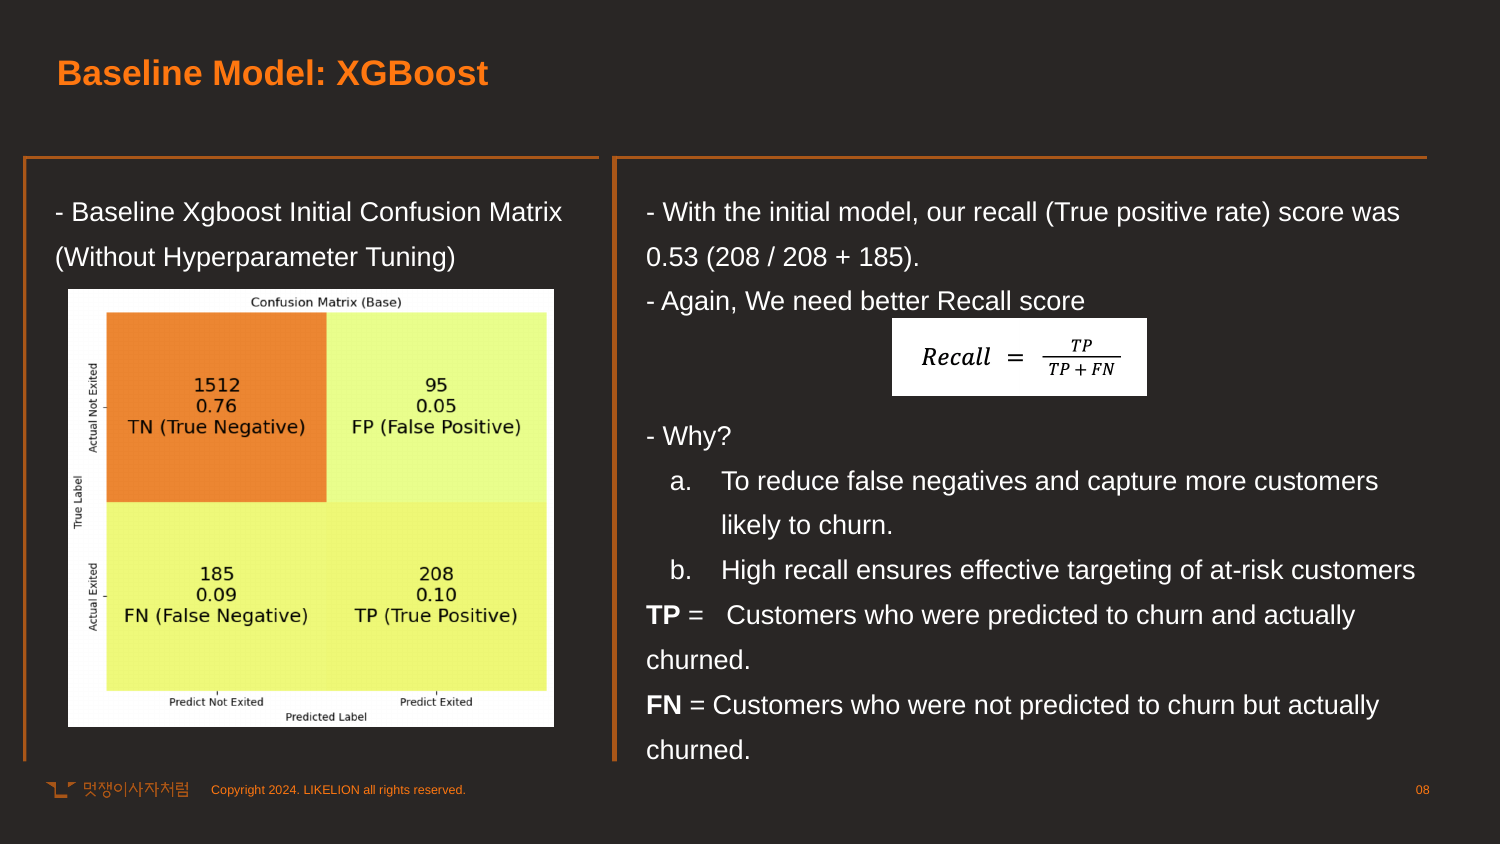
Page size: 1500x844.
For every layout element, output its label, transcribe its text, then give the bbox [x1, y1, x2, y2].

text_box 08 [1122, 776, 1441, 803]
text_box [22, 155, 600, 762]
picture [67, 289, 554, 727]
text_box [611, 155, 1428, 762]
text_box - With the initial model, our recall (True positive rate) score was 0.53 (208 / 208 + 185). - Again, We need better Recall score - Why? To reduce false negatives and capture more customers likely to churn. High recall ensures effective targeting of at-risk customers TP = Customers who were predicted to churn and actually churned. FN = Customers who were not predicted to churn but actually churned. [634, 176, 1450, 844]
text_box Baseline Model: XGBoost [45, 44, 635, 98]
picture [892, 318, 1147, 396]
